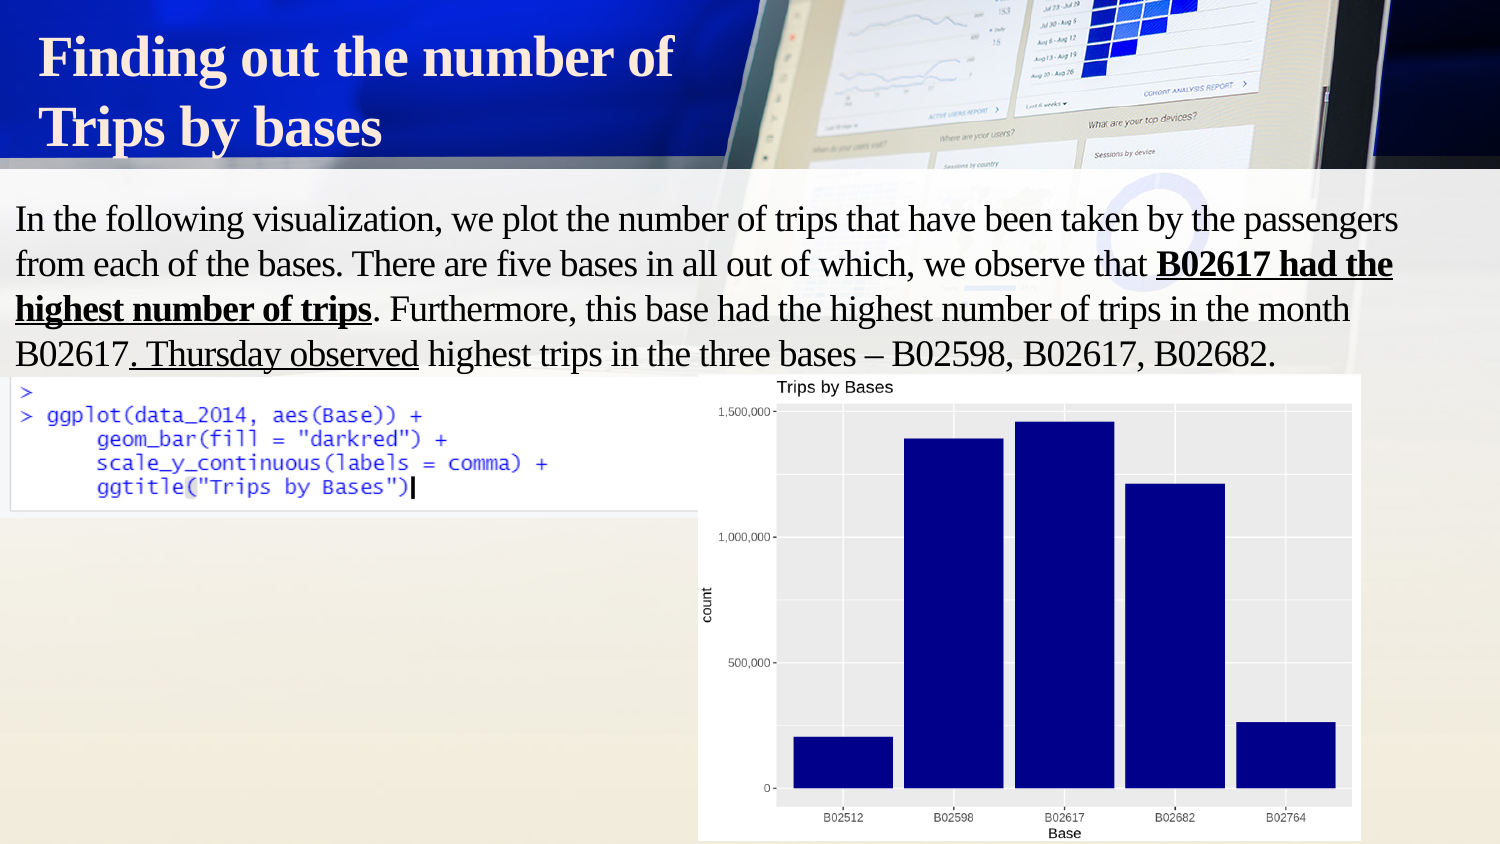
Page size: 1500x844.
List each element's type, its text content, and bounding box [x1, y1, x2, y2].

text_box In the following visualization, we plot the number of trips that have been taken by the passengers from each of the bases. There are five bases in all out of which, we observe that B02617 had the highest number of trips. Furthermore, this base had the highest number of trips in the month B02617. Thursday observed highest trips in the three bases – B02598, B02617, B02682. [0, 186, 1452, 426]
picture [0, 0, 1500, 844]
text_box Finding out the number of Trips by bases [23, 10, 712, 166]
